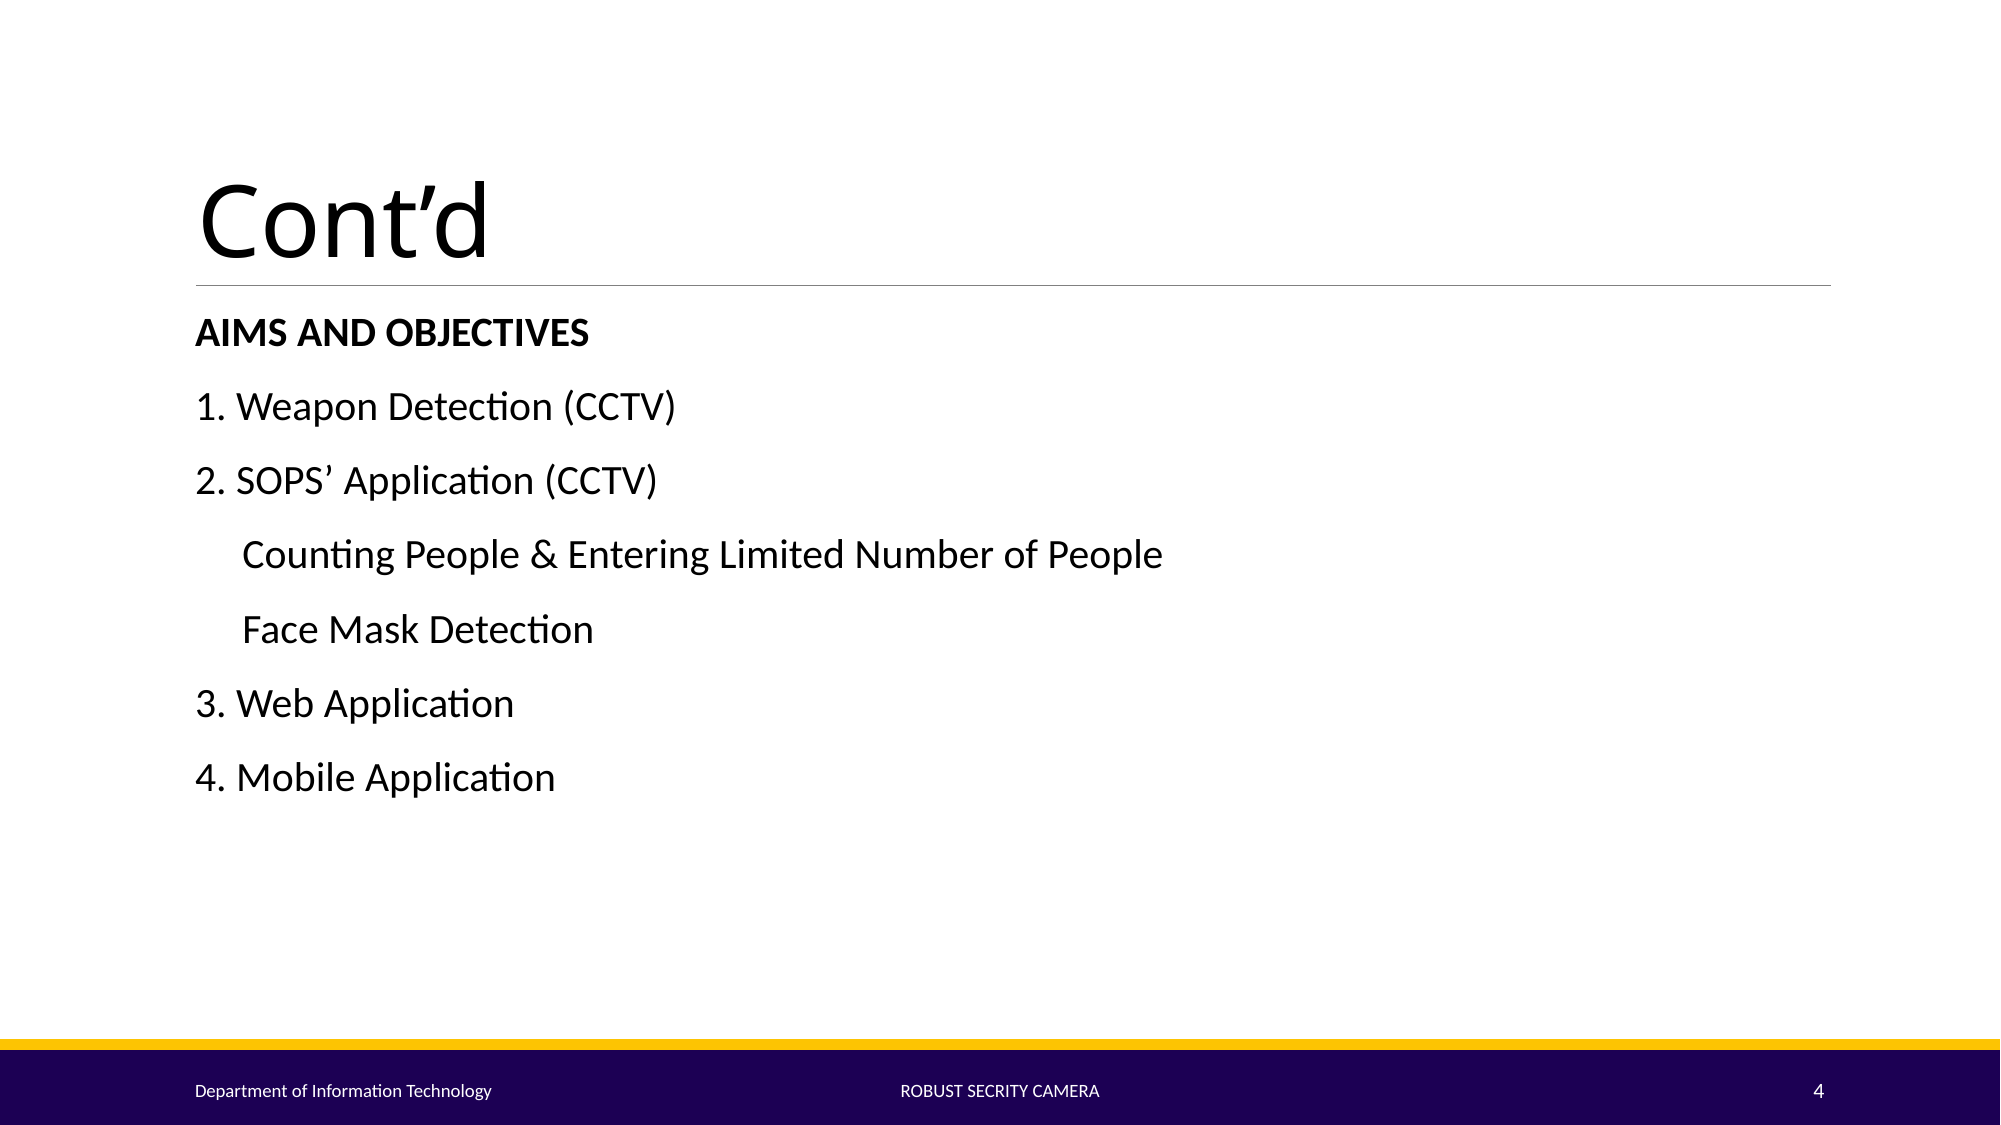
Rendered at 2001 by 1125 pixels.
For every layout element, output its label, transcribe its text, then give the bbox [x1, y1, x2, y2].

footer ROBUST SECRITY CAMERA [604, 1059, 1396, 1120]
slide_number 4 [1624, 1059, 1840, 1120]
title Cont’d [180, 47, 1830, 285]
text_box AIMS AND OBJECTIVES 1. Weapon Detection (CCTV)​ 2. SOPS’ Application (CCTV)​ Counting People & Entering Limited Number of People​ Face Mask Detection​ 3. Web Application ​ 4. Mobile Application [180, 302, 1805, 963]
slide_number Department of Information Technology [180, 1059, 586, 1120]
